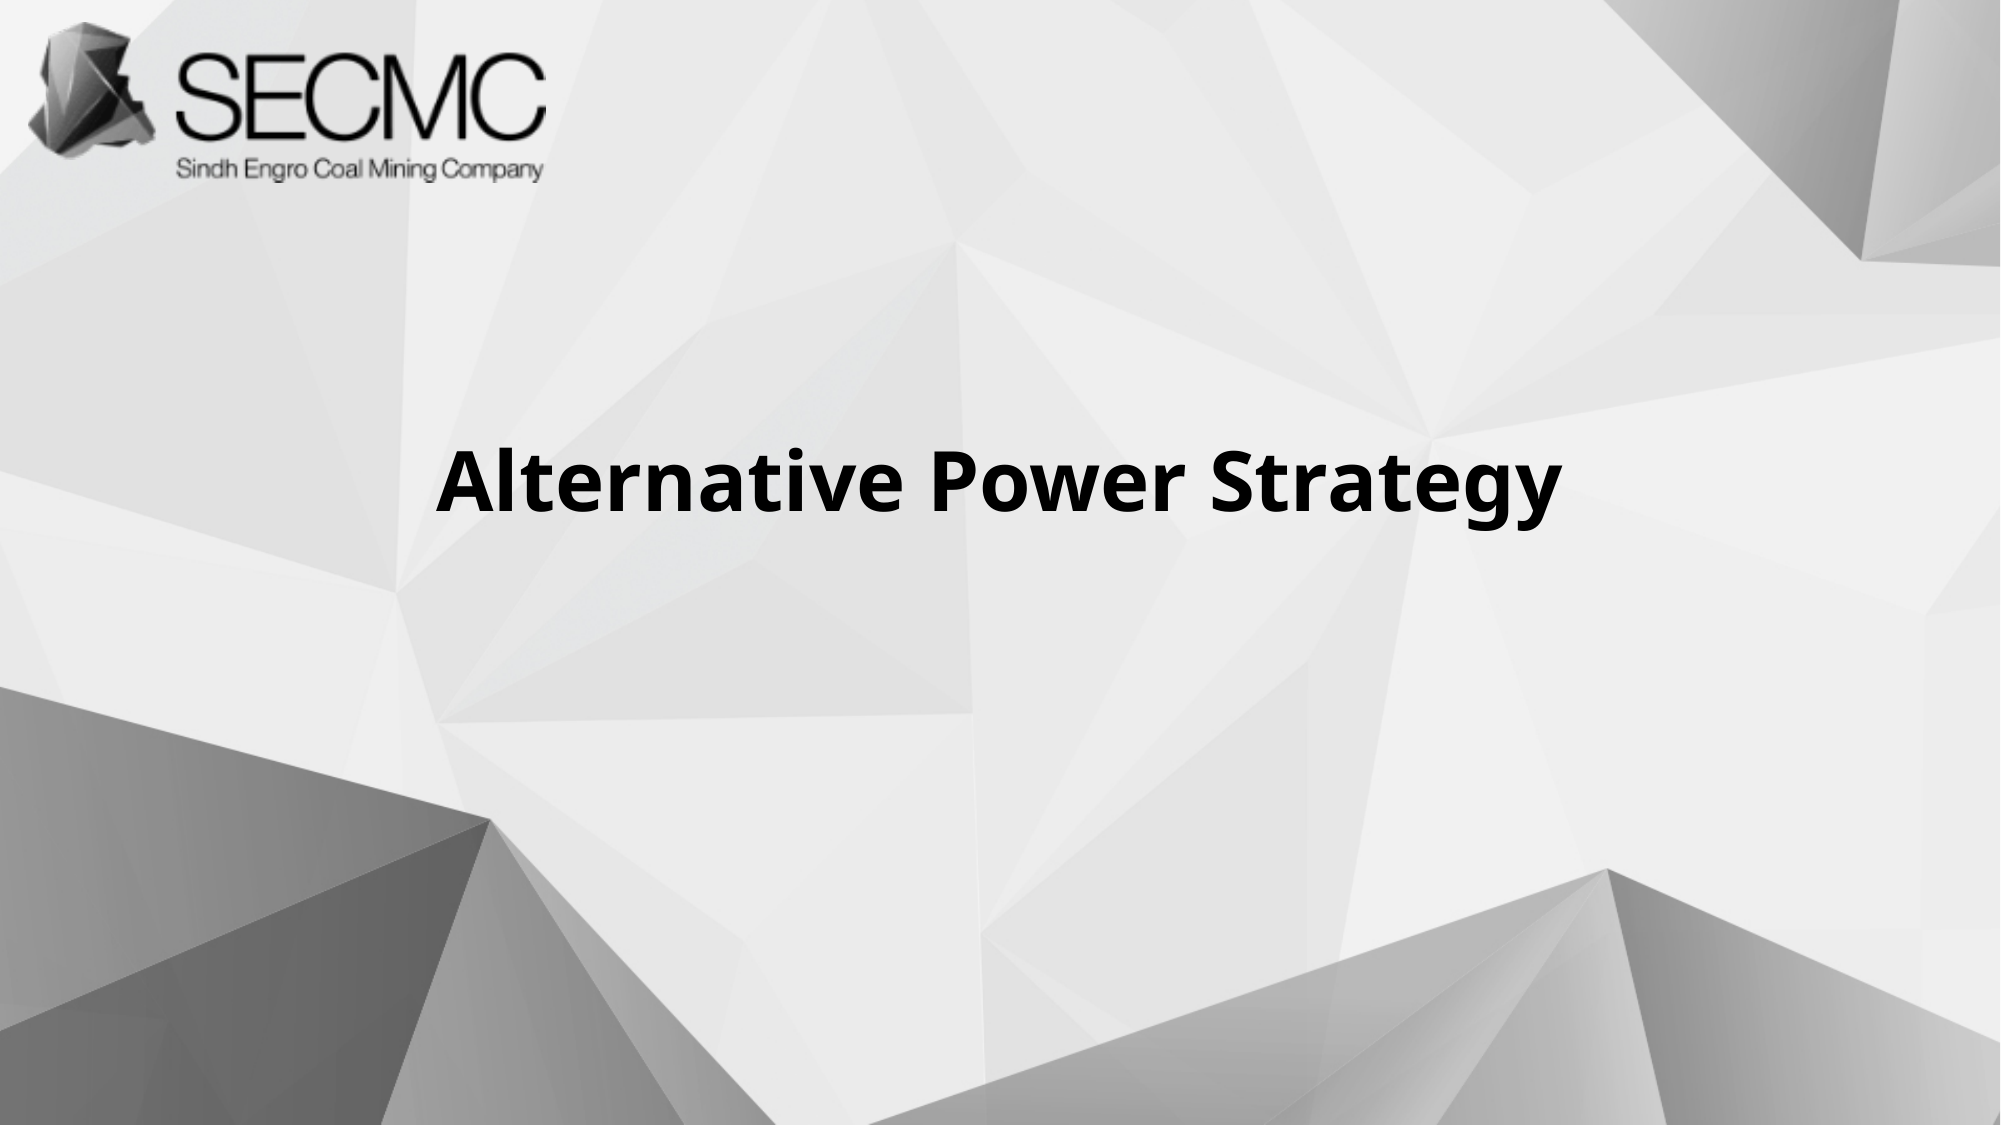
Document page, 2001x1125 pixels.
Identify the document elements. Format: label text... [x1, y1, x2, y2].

title Alternative Power Strategy [269, 301, 1731, 656]
picture [0, 0, 2001, 1125]
